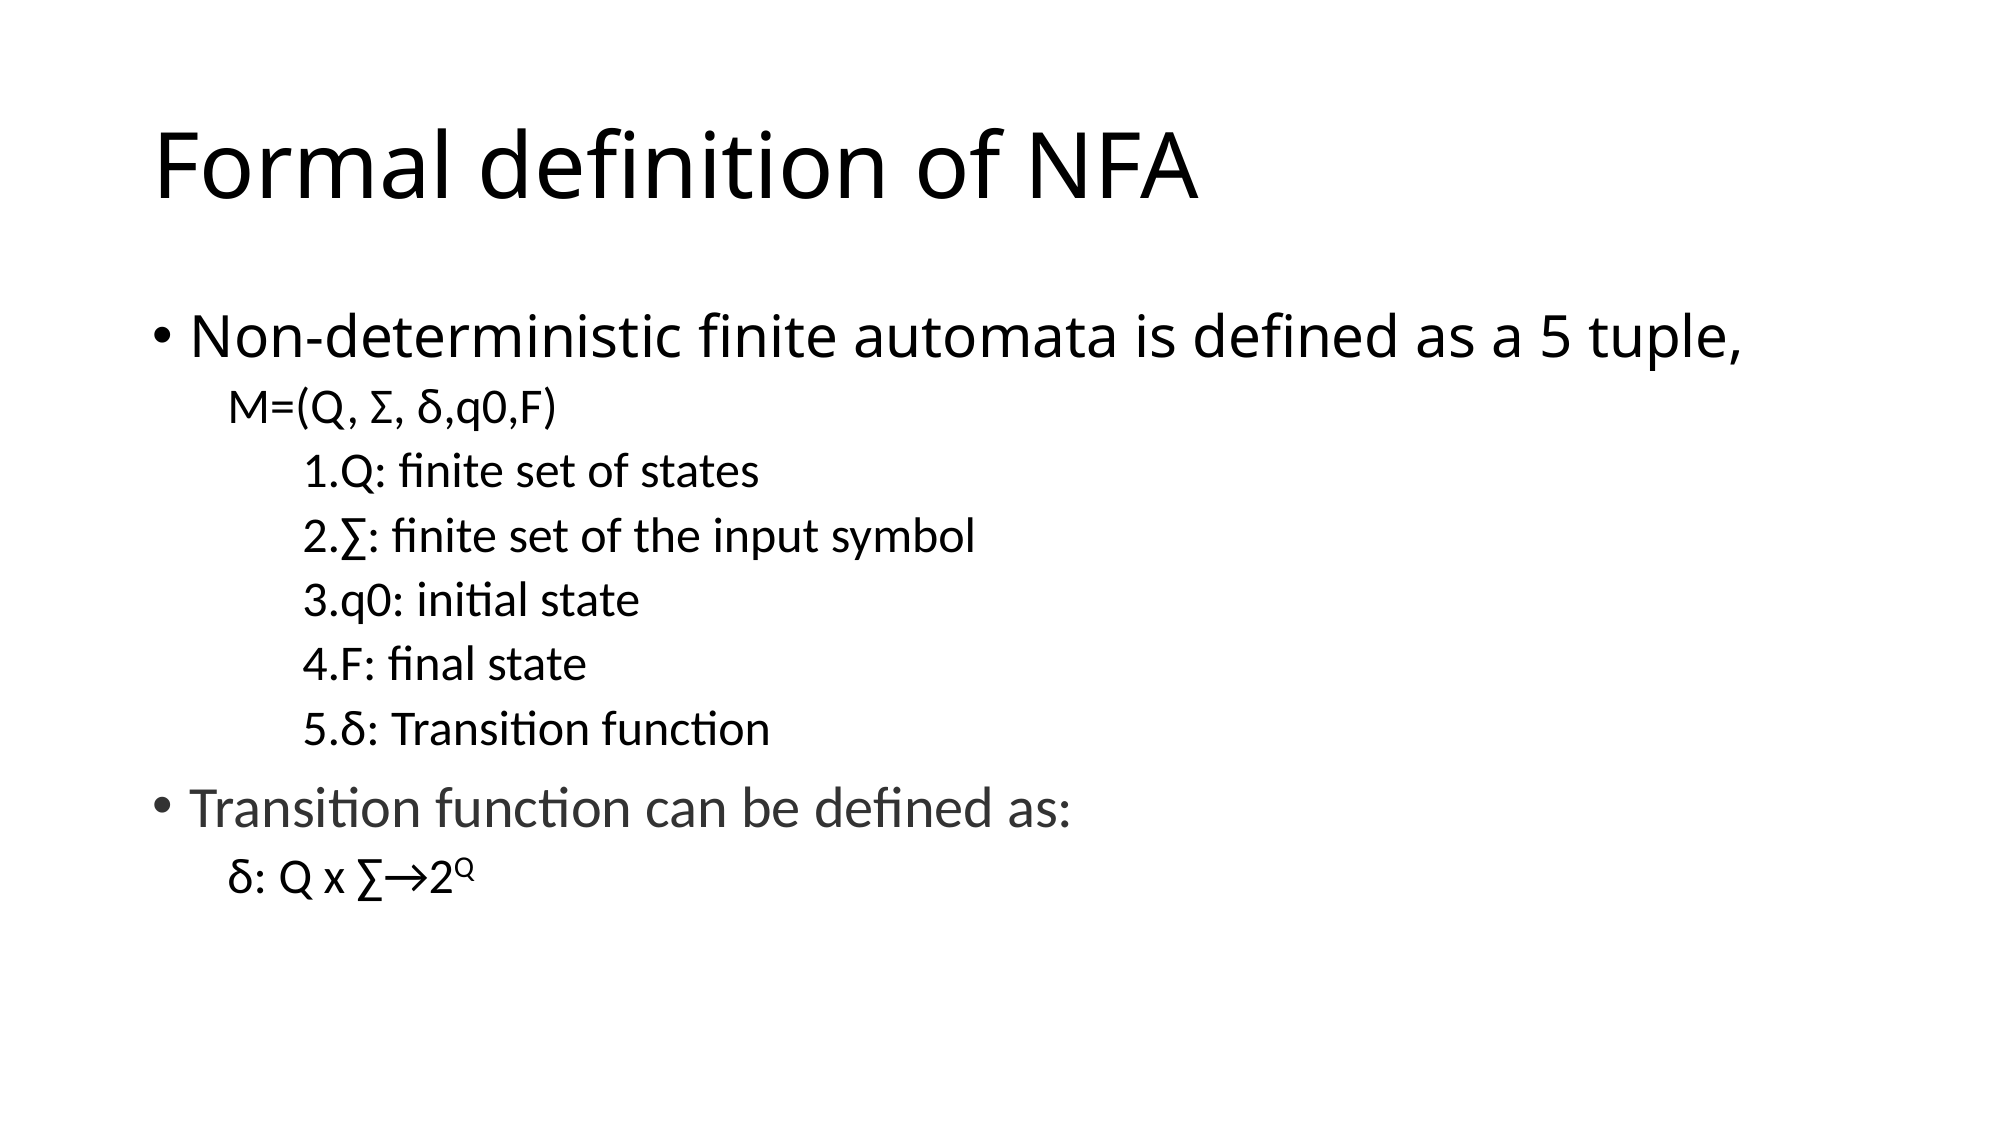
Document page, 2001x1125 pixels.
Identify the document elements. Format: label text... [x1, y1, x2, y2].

list Non-deterministic finite automata is defined as a 5 tuple, M=(Q, Σ, δ,q0,F) Q: finite set of states ∑: finite set of the input symbol q0: initial state F: final state δ: Transition function Transition function can be defined as: δ: Q x ∑→2Q [137, 299, 1863, 1014]
title Formal definition of NFA [137, 59, 1863, 278]
